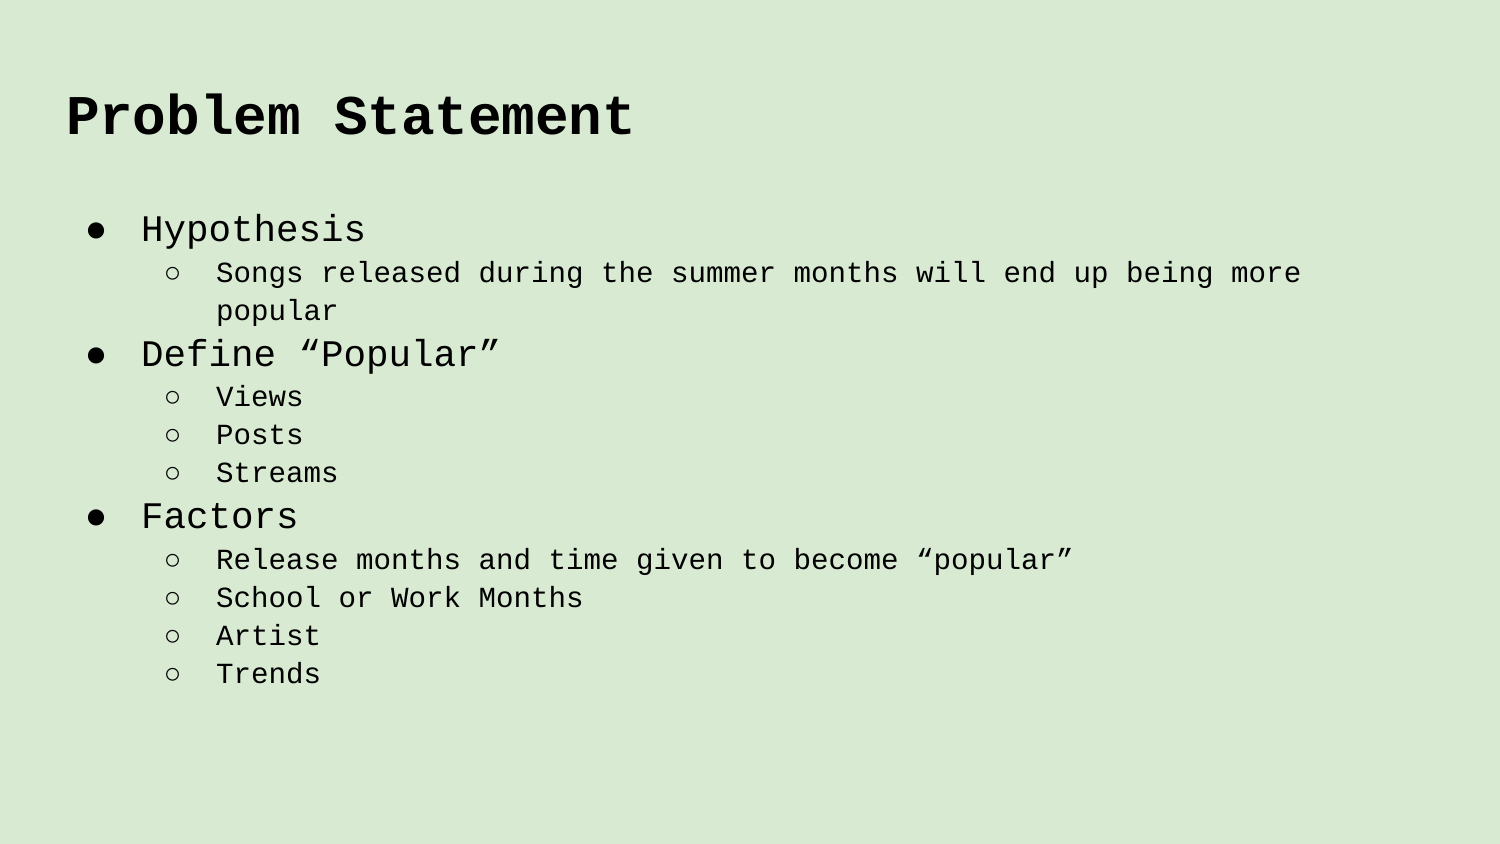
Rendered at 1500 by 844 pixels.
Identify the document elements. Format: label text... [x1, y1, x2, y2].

list Hypothesis Songs released during the summer months will end up being more popular Define “Popular” Views Posts Streams Factors Release months and time given to become “popular” School or Work Months Artist Trends [51, 189, 1449, 750]
title Problem Statement [51, 72, 1449, 167]
